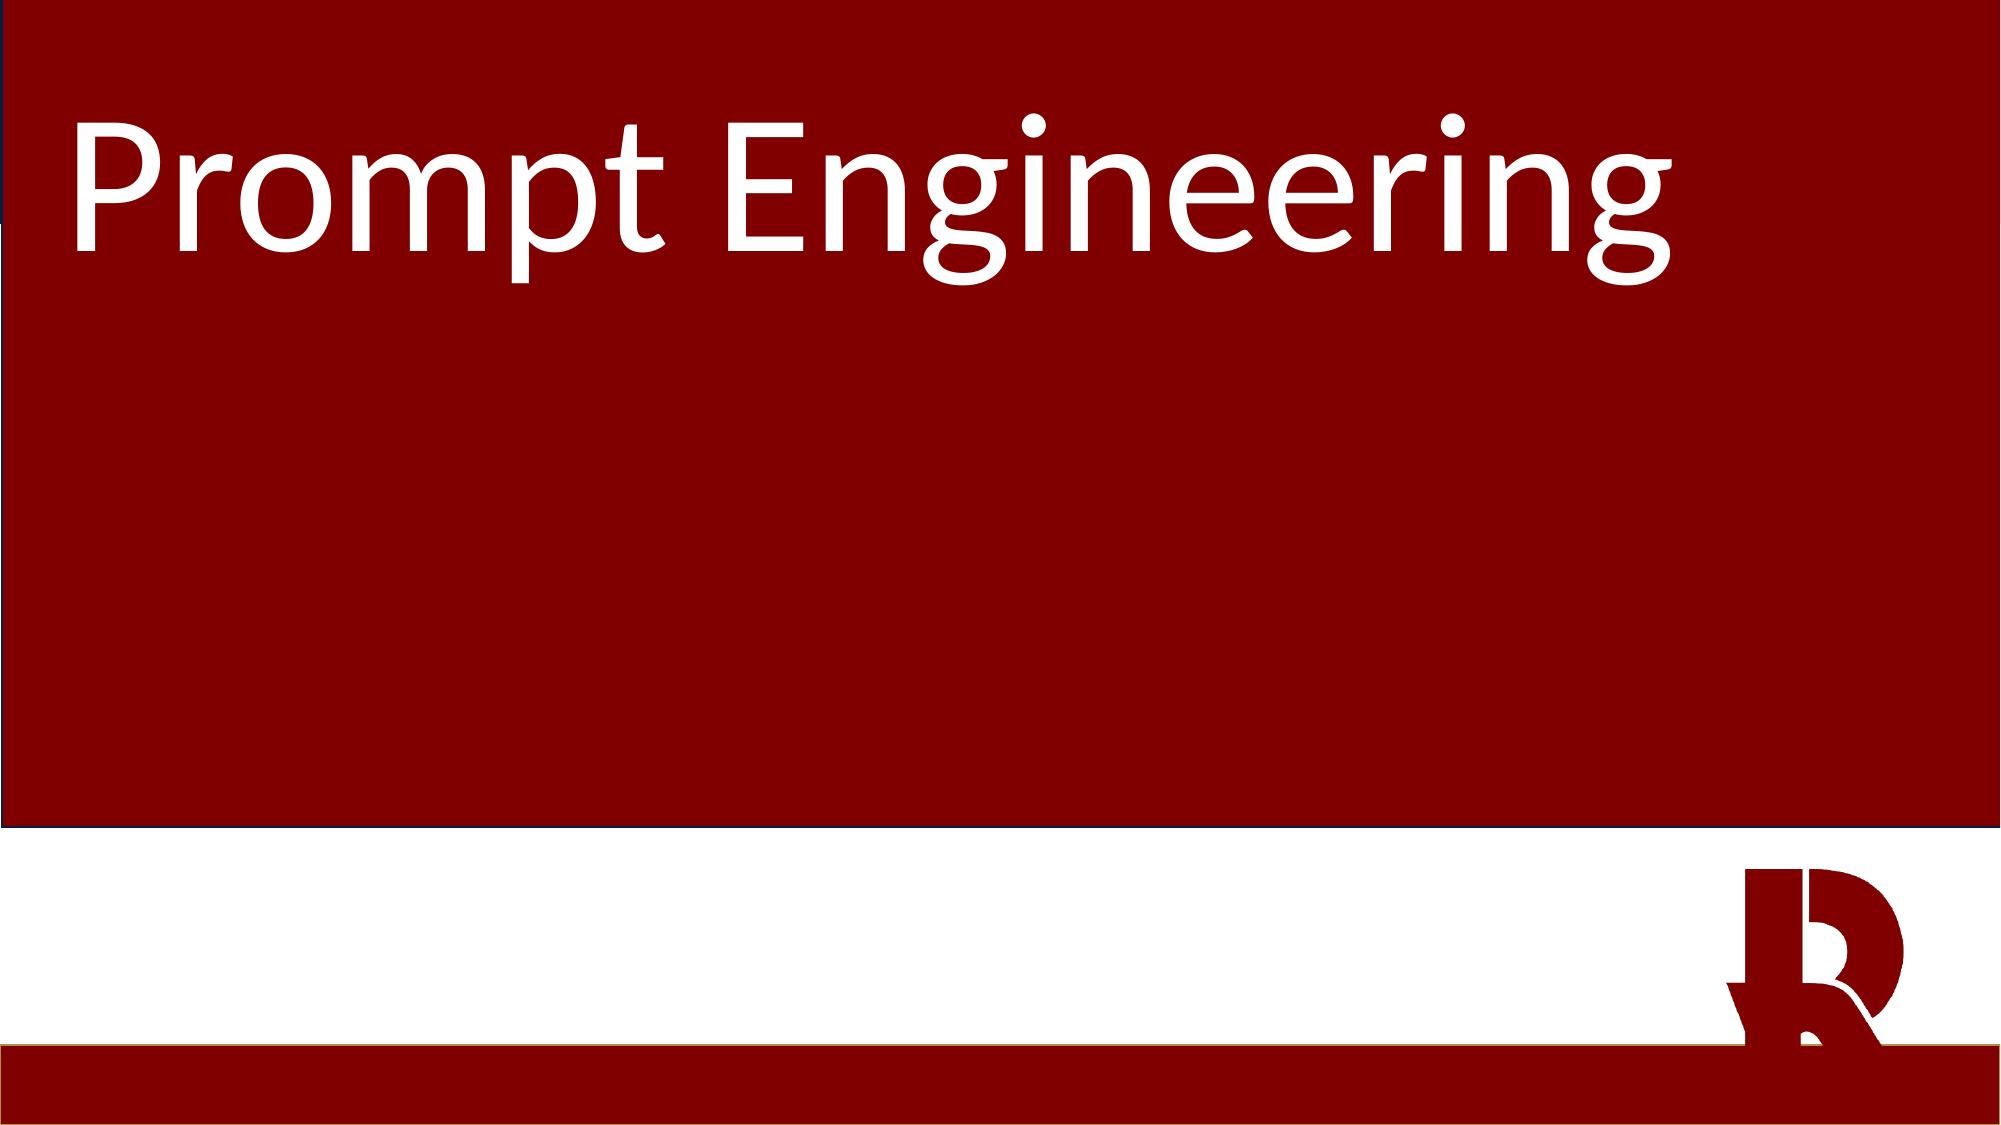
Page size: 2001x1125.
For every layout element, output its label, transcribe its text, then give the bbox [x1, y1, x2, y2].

title Prompt Engineering [48, 71, 1942, 732]
picture [1726, 869, 1914, 1100]
